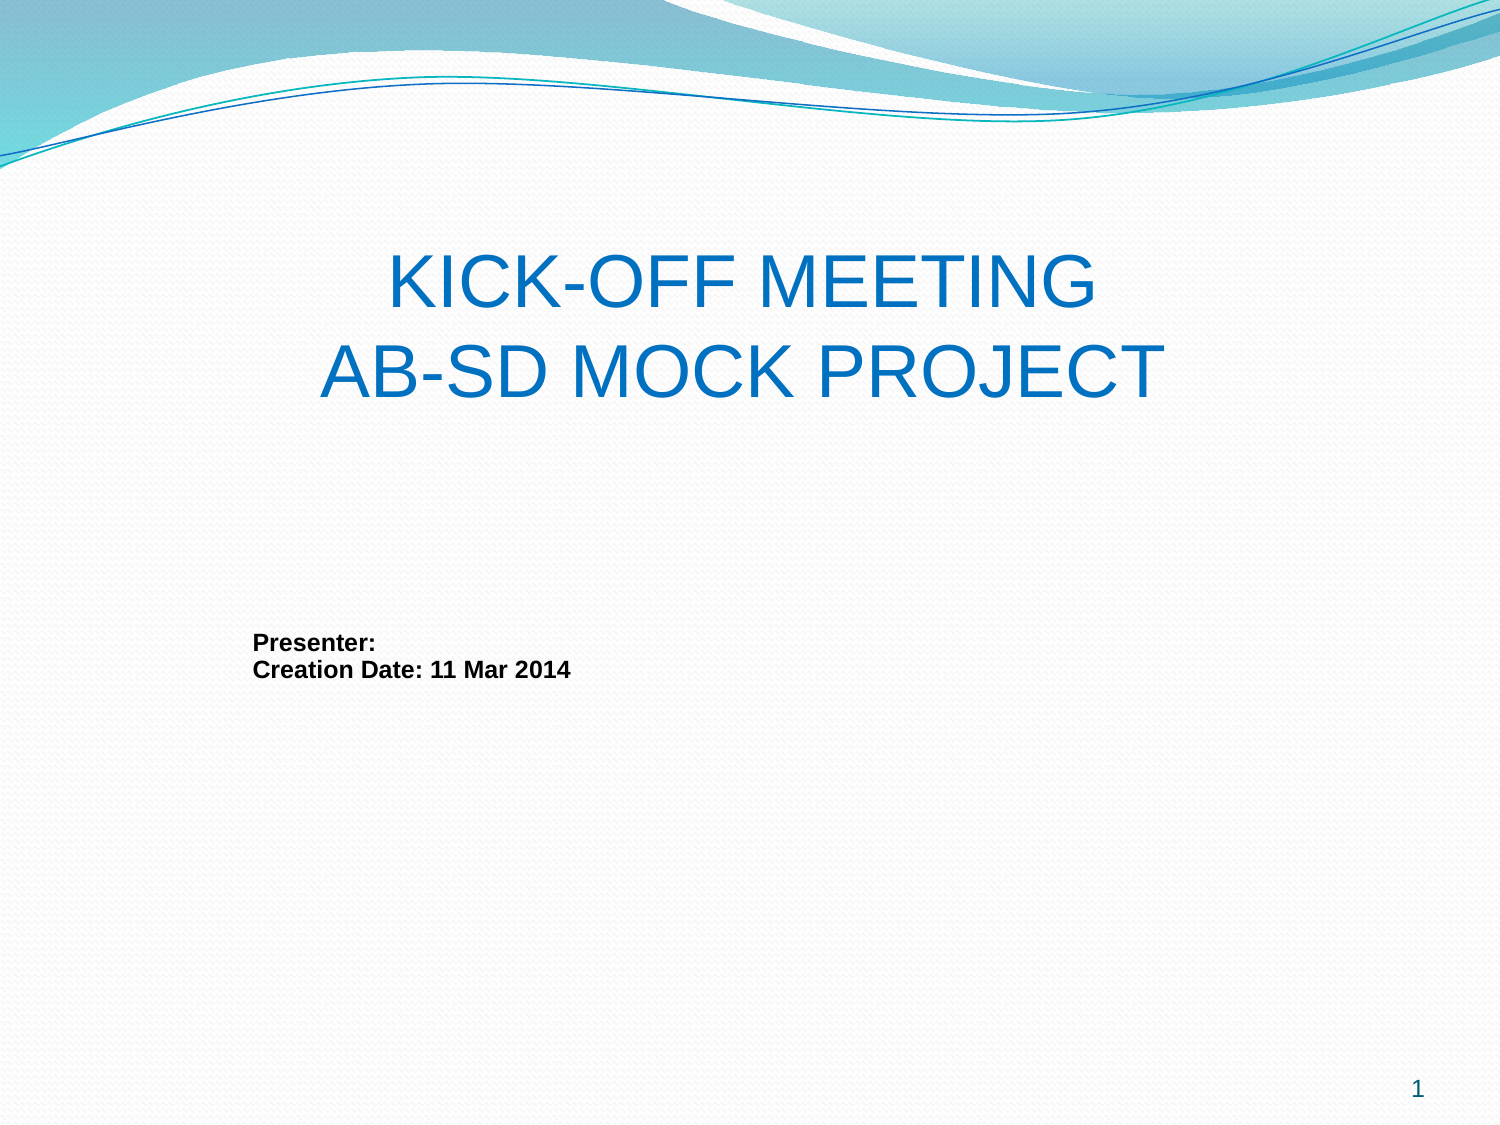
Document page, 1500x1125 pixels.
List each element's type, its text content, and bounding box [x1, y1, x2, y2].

text_box Presenter: Creation Date: 11 Mar 2014 [237, 562, 675, 725]
slide_number 1 [1299, 1042, 1425, 1103]
text_box KICK-OFF MEETING AB-SD MOCK PROJECT [24, 224, 1463, 420]
